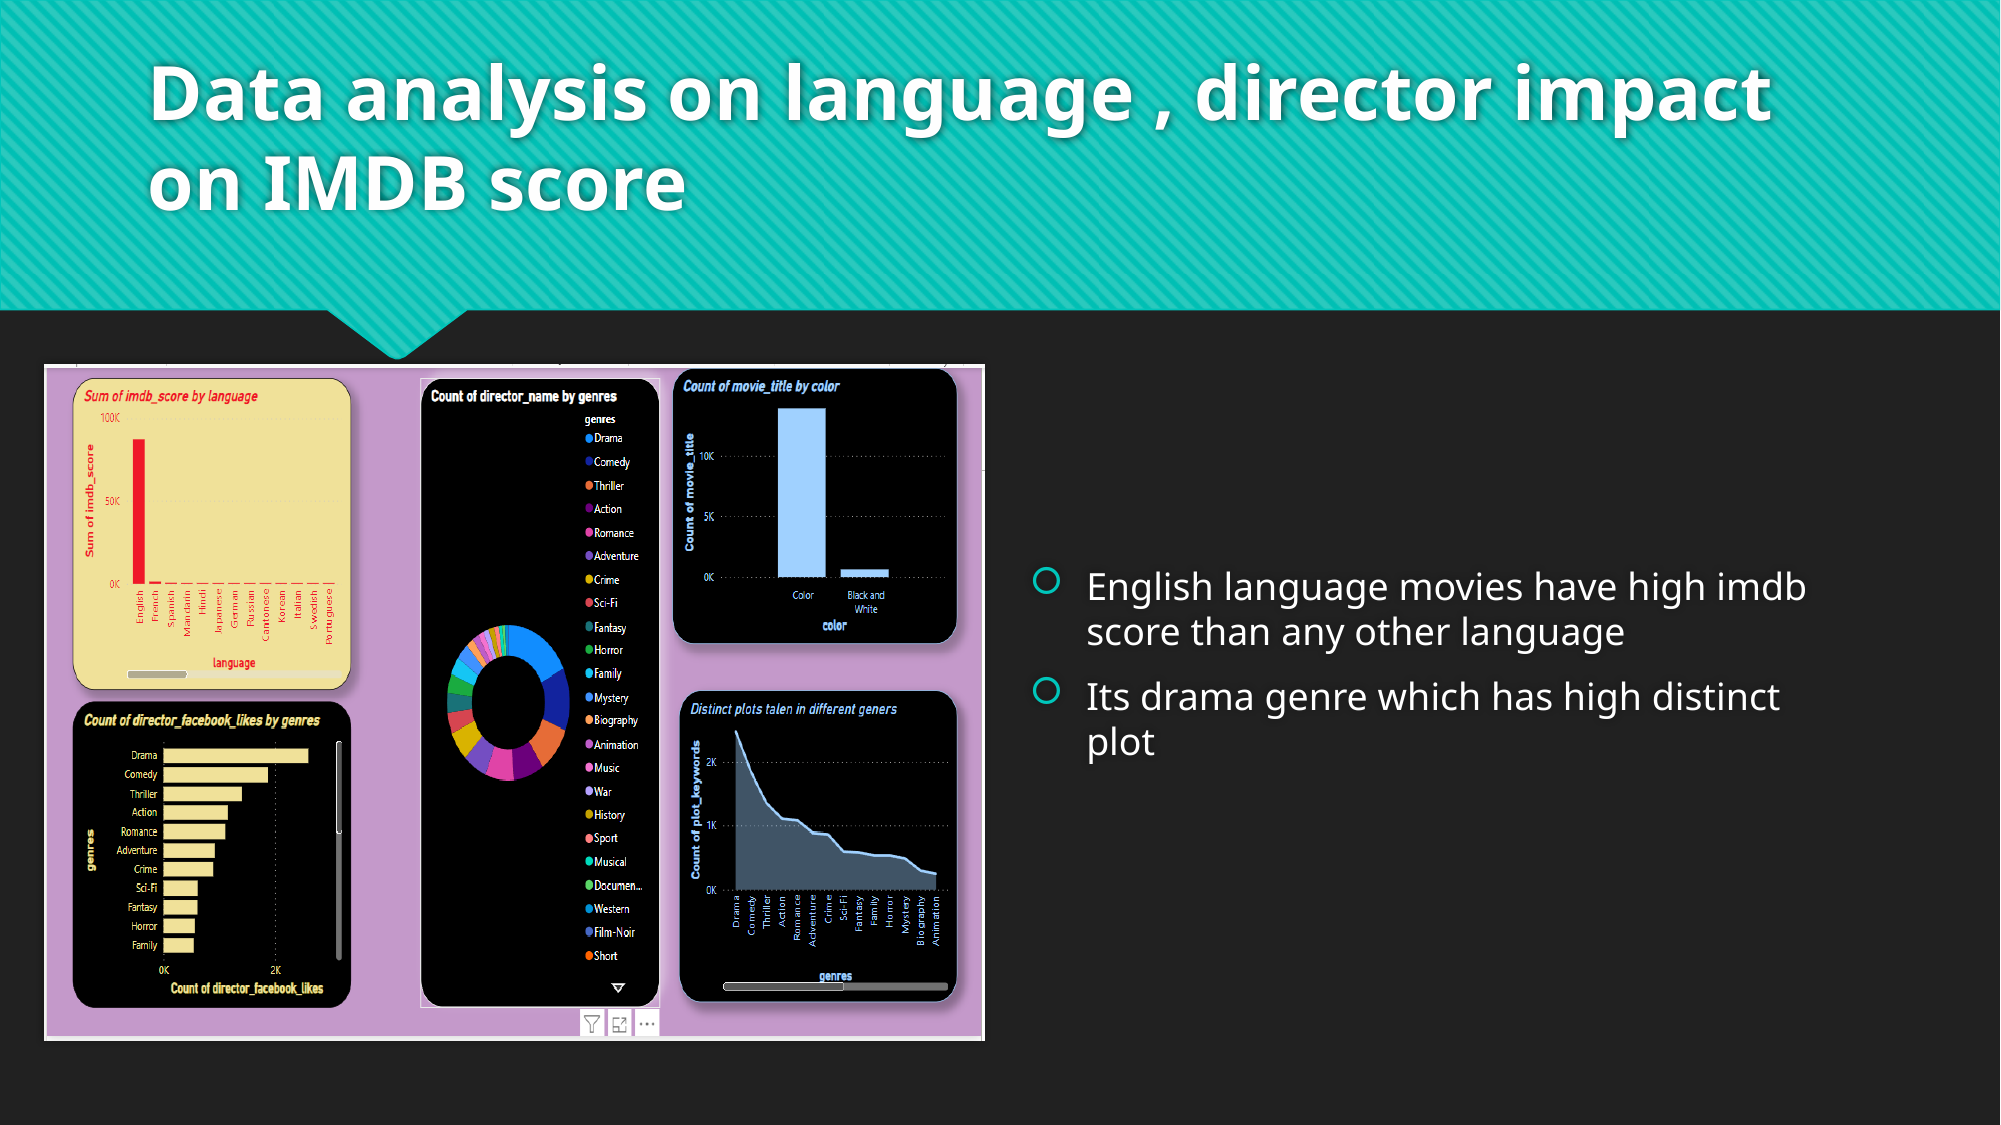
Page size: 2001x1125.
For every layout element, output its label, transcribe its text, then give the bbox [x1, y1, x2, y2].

title Data analysis on language , director impact on IMDB score [132, 73, 1868, 233]
list English language movies have high imdb score than any other language Its drama genre which has high distinct plot [1014, 364, 1868, 962]
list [44, 364, 986, 1041]
